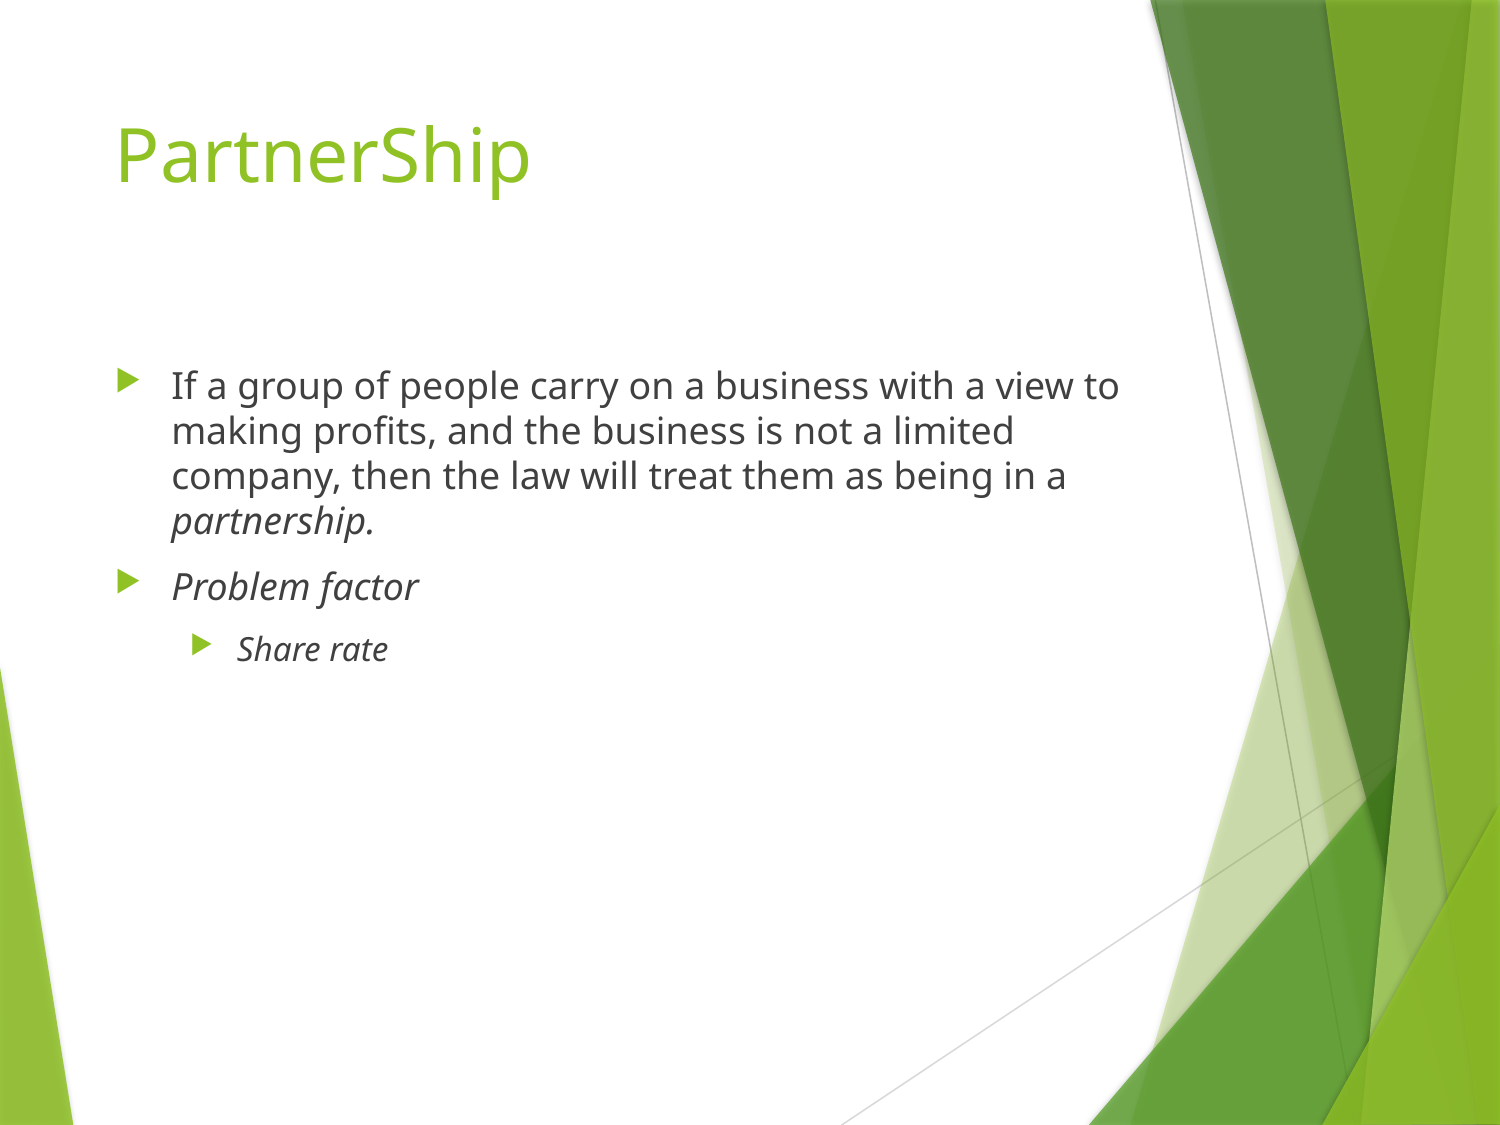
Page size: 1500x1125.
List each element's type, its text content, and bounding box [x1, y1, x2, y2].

list If a group of people carry on a business with a view to making profits, and the business is not a limited company, then the law will treat them as being in a partnership. Problem factor Share rate [99, 354, 1142, 992]
title PartnerShip [99, 99, 1142, 317]
